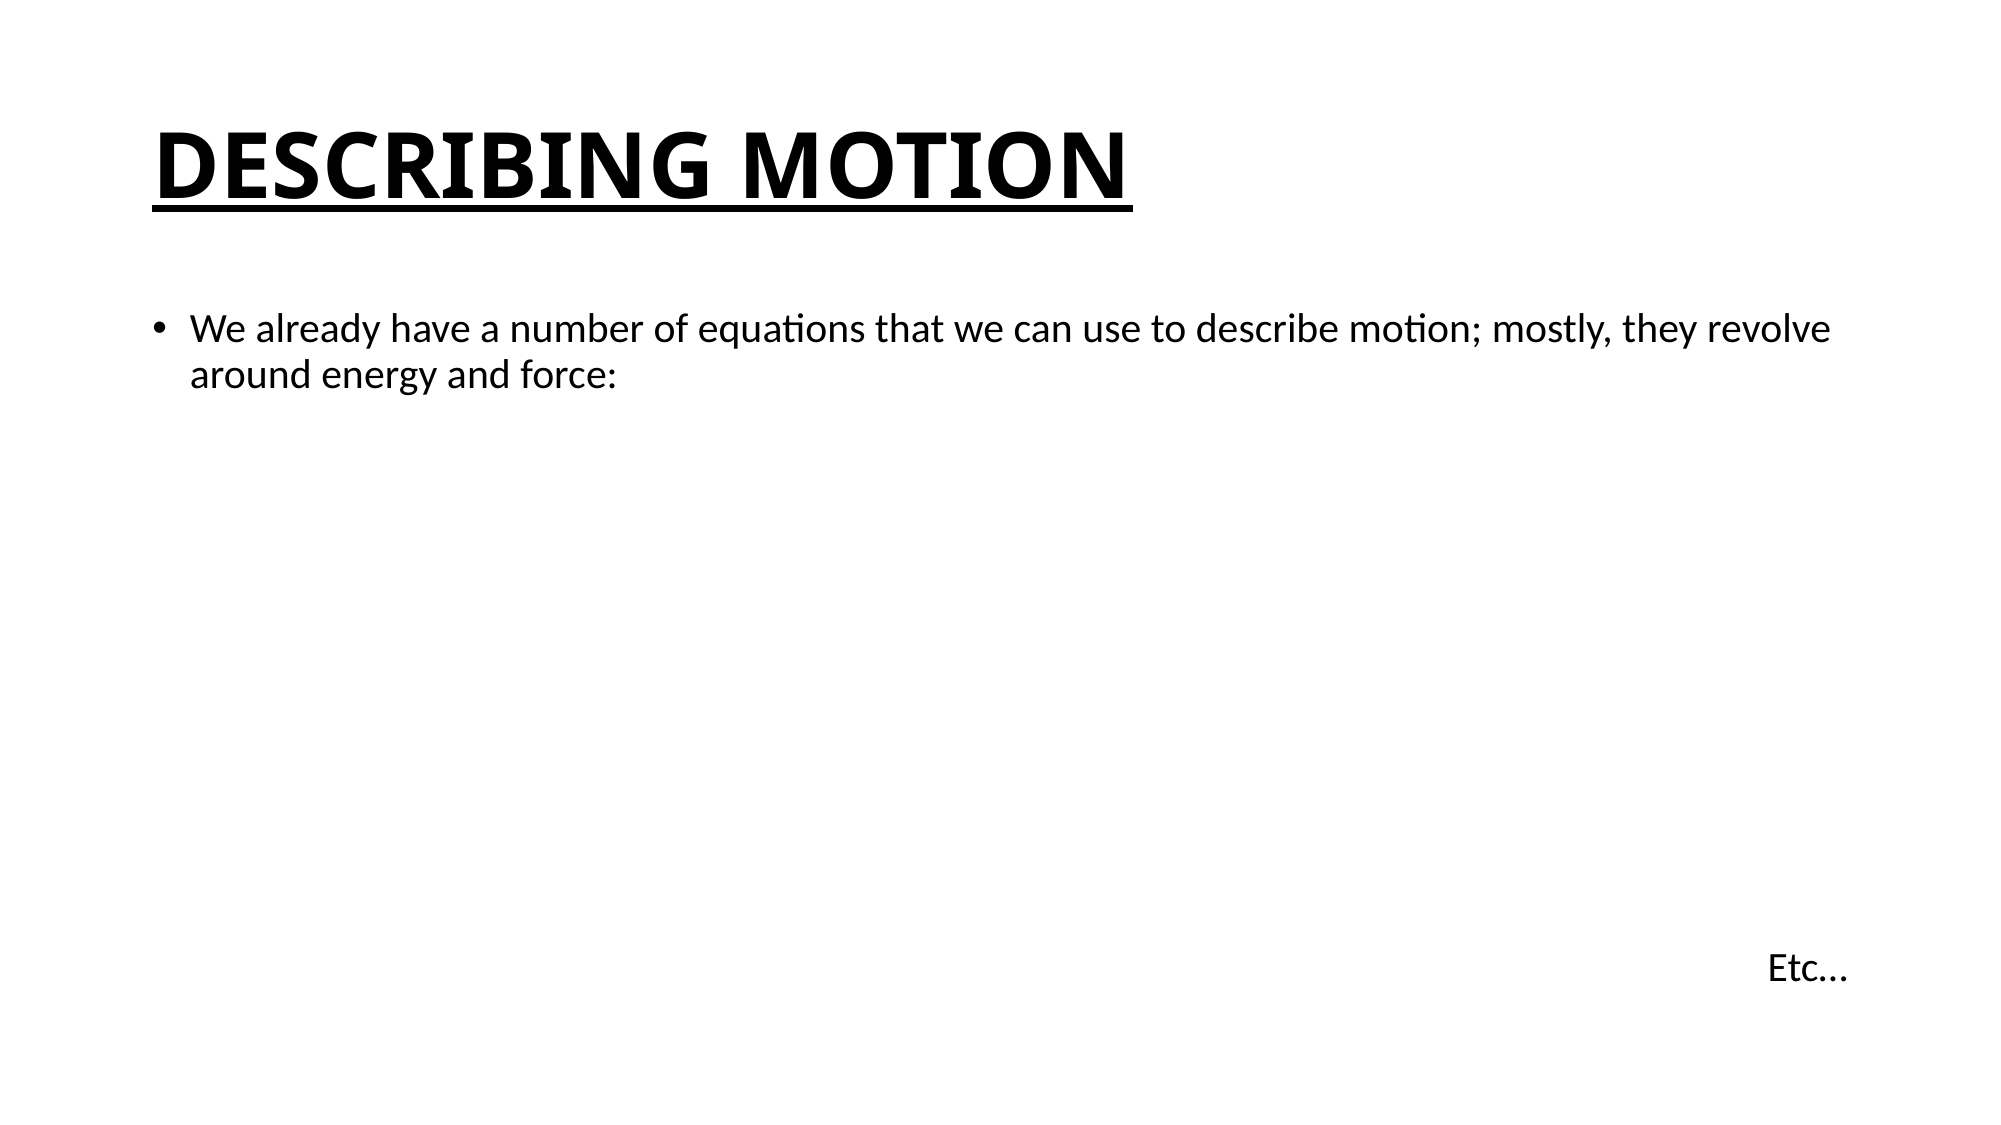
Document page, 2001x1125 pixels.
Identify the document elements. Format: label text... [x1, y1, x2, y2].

title DESCRIBING MOTION [137, 59, 1863, 278]
